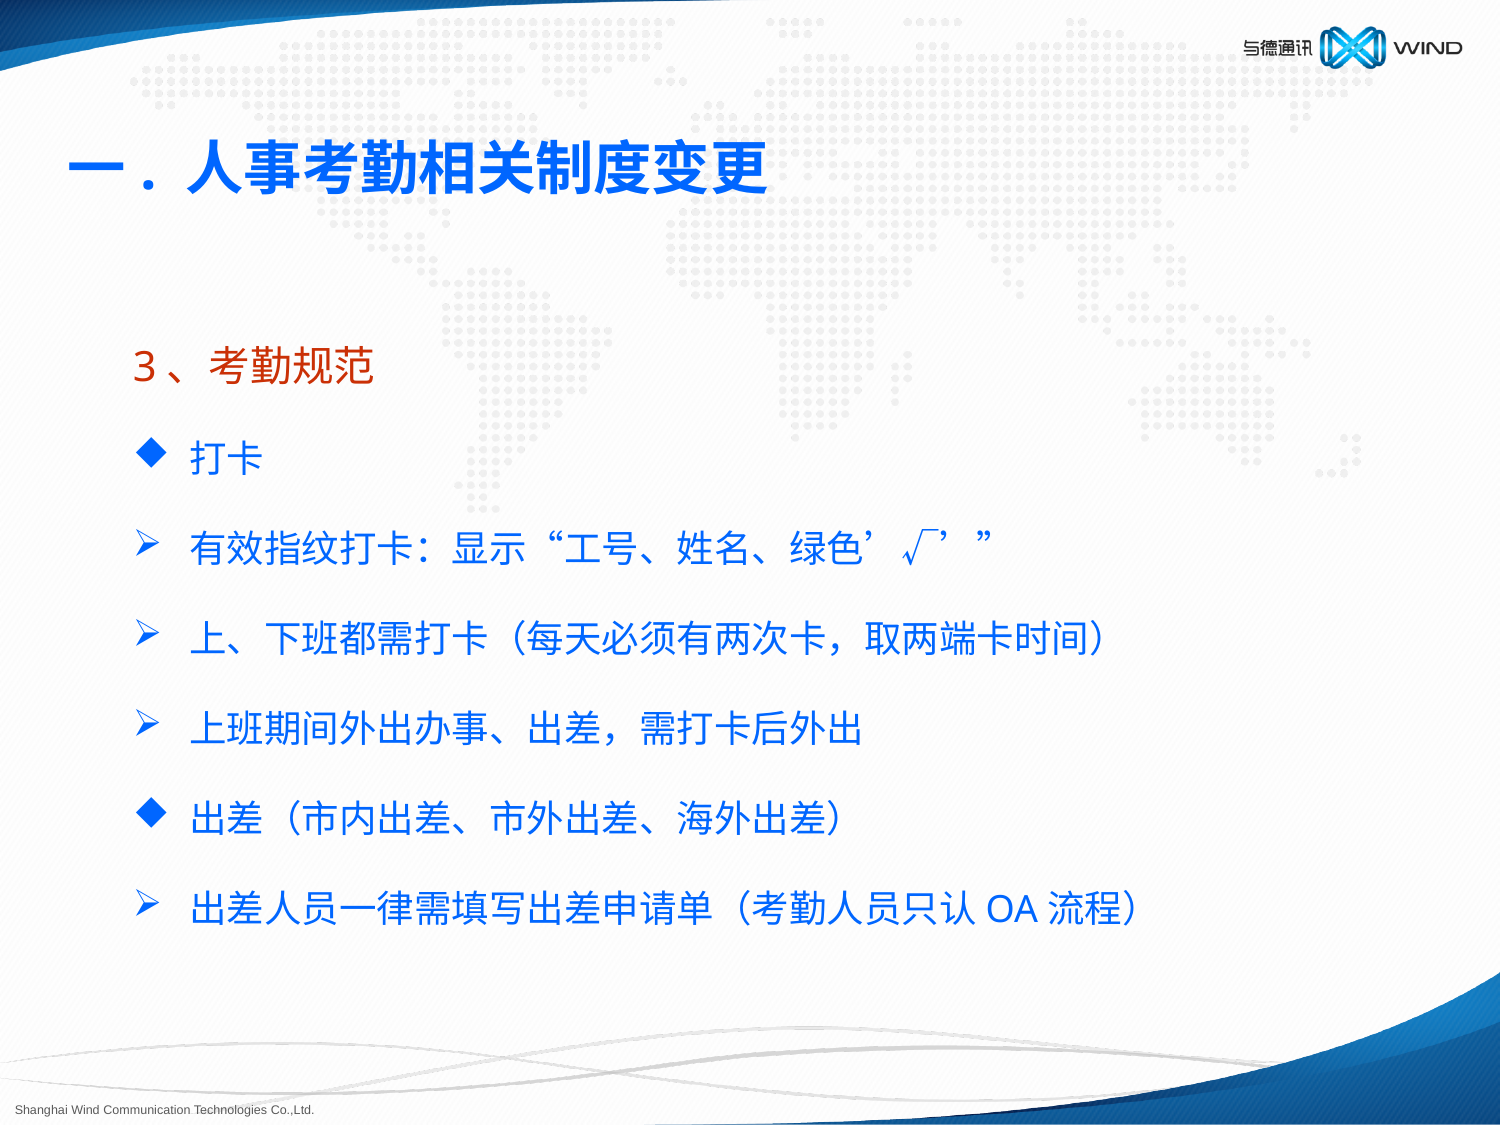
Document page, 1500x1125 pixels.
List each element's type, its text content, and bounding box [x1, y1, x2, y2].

picture [0, 0, 1500, 1125]
text_box 3、考勤规范 打卡 有效指纹打卡：显示“工号、姓名、绿色’√’” 上、下班都需打卡（每天必须有两次卡，取两端卡时间） 上班期间外出办事、出差，需打卡后外出 出差（市内出差、市外出差、海外出差） 出差人员一律需填写出差申请单（考勤人员只认OA流程） [118, 282, 1418, 938]
text_box 一. 人事考勤相关制度变更 [51, 88, 1473, 246]
